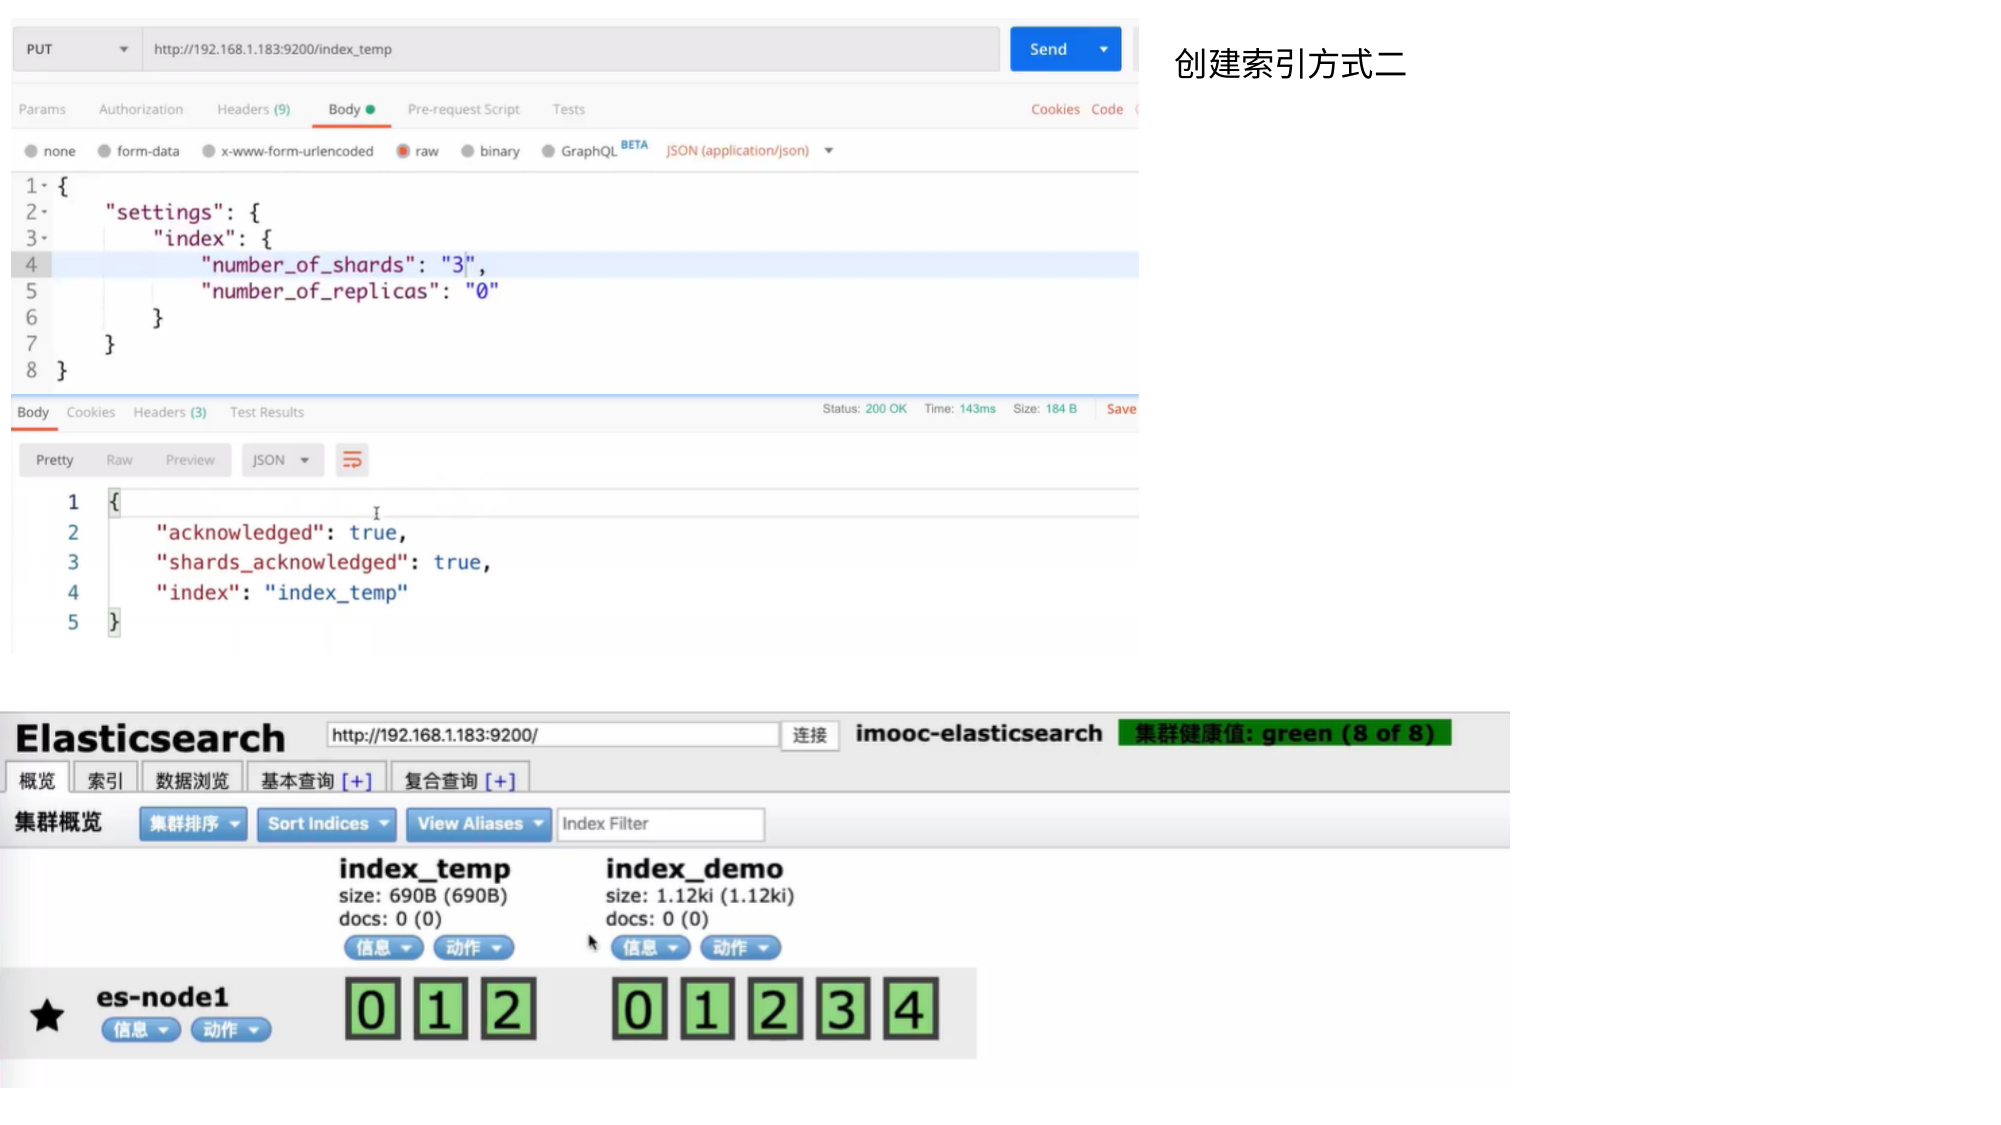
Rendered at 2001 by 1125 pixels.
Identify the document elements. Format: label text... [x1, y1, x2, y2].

picture [11, 18, 1139, 654]
text_box 创建索引方式二 [1159, 35, 1479, 91]
picture [0, 711, 1510, 1088]
